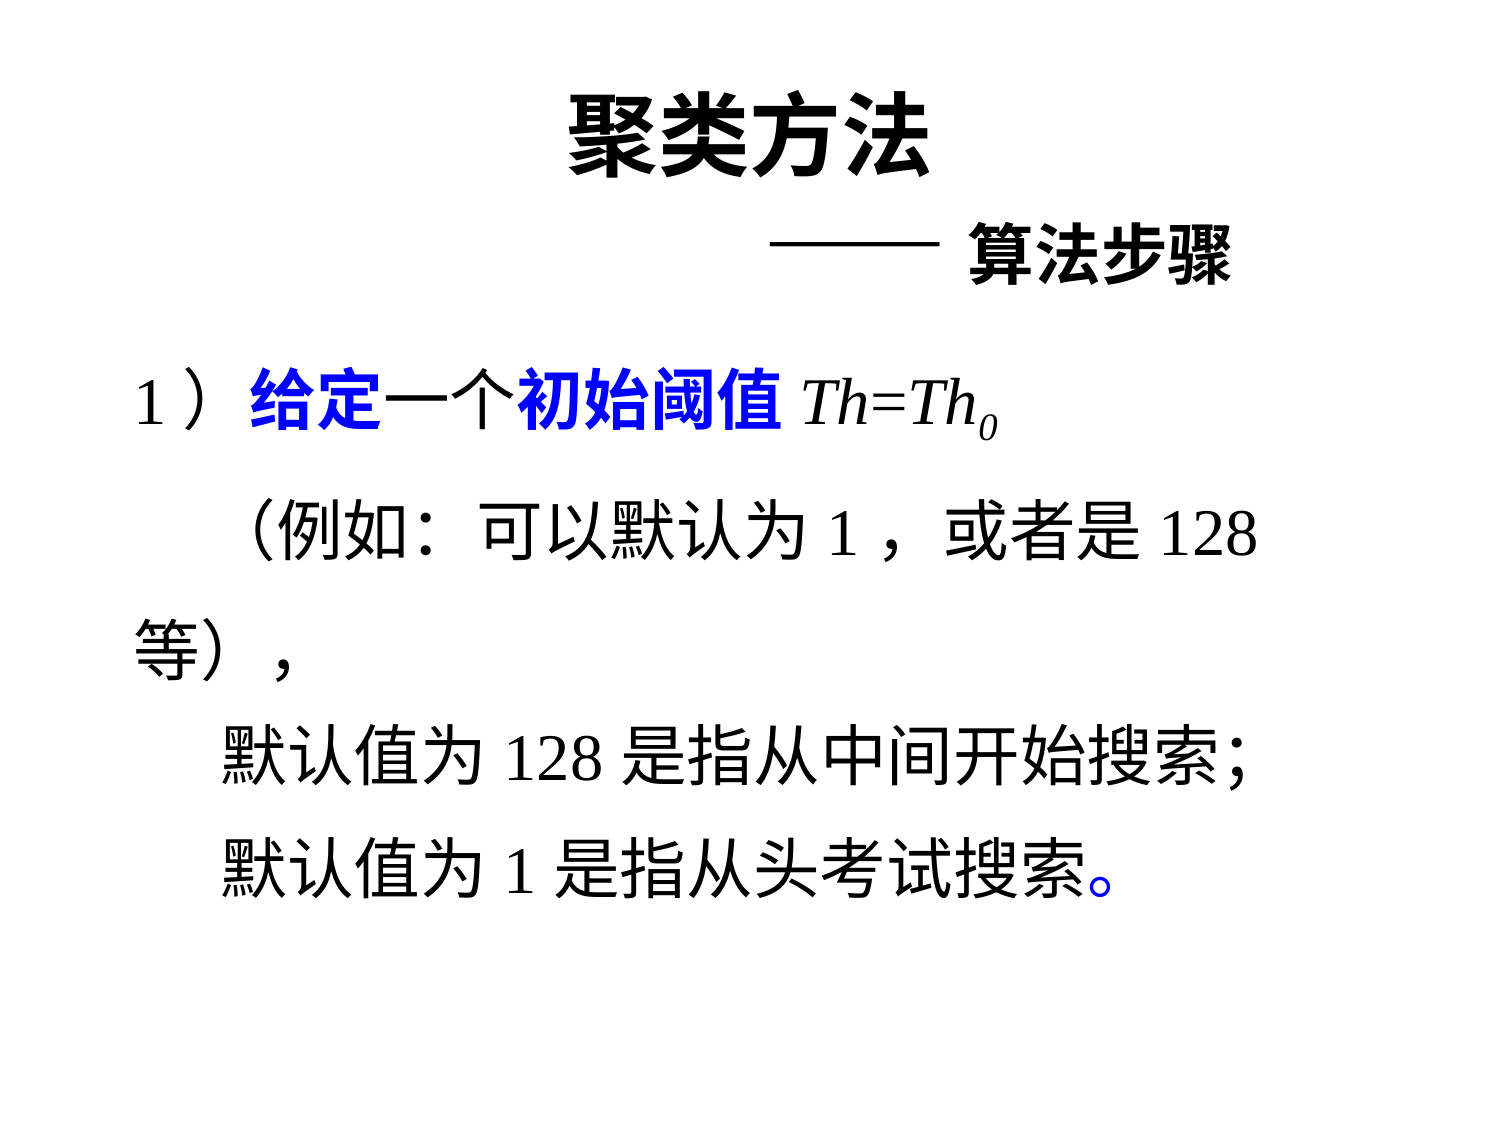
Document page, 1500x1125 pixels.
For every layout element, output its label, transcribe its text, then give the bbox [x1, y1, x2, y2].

text_box 1）给定一个初始阈值Th=Th0 （例如：可以默认为1，或者是128等）， 则将原图分为C1和C2两类； [118, 304, 1418, 833]
text_box 默认值为128是指从中间开始搜索； 默认值为1是指从头考试搜索。 [205, 706, 1395, 915]
title 聚类方法 —— 算法步骤 [75, 93, 1425, 282]
